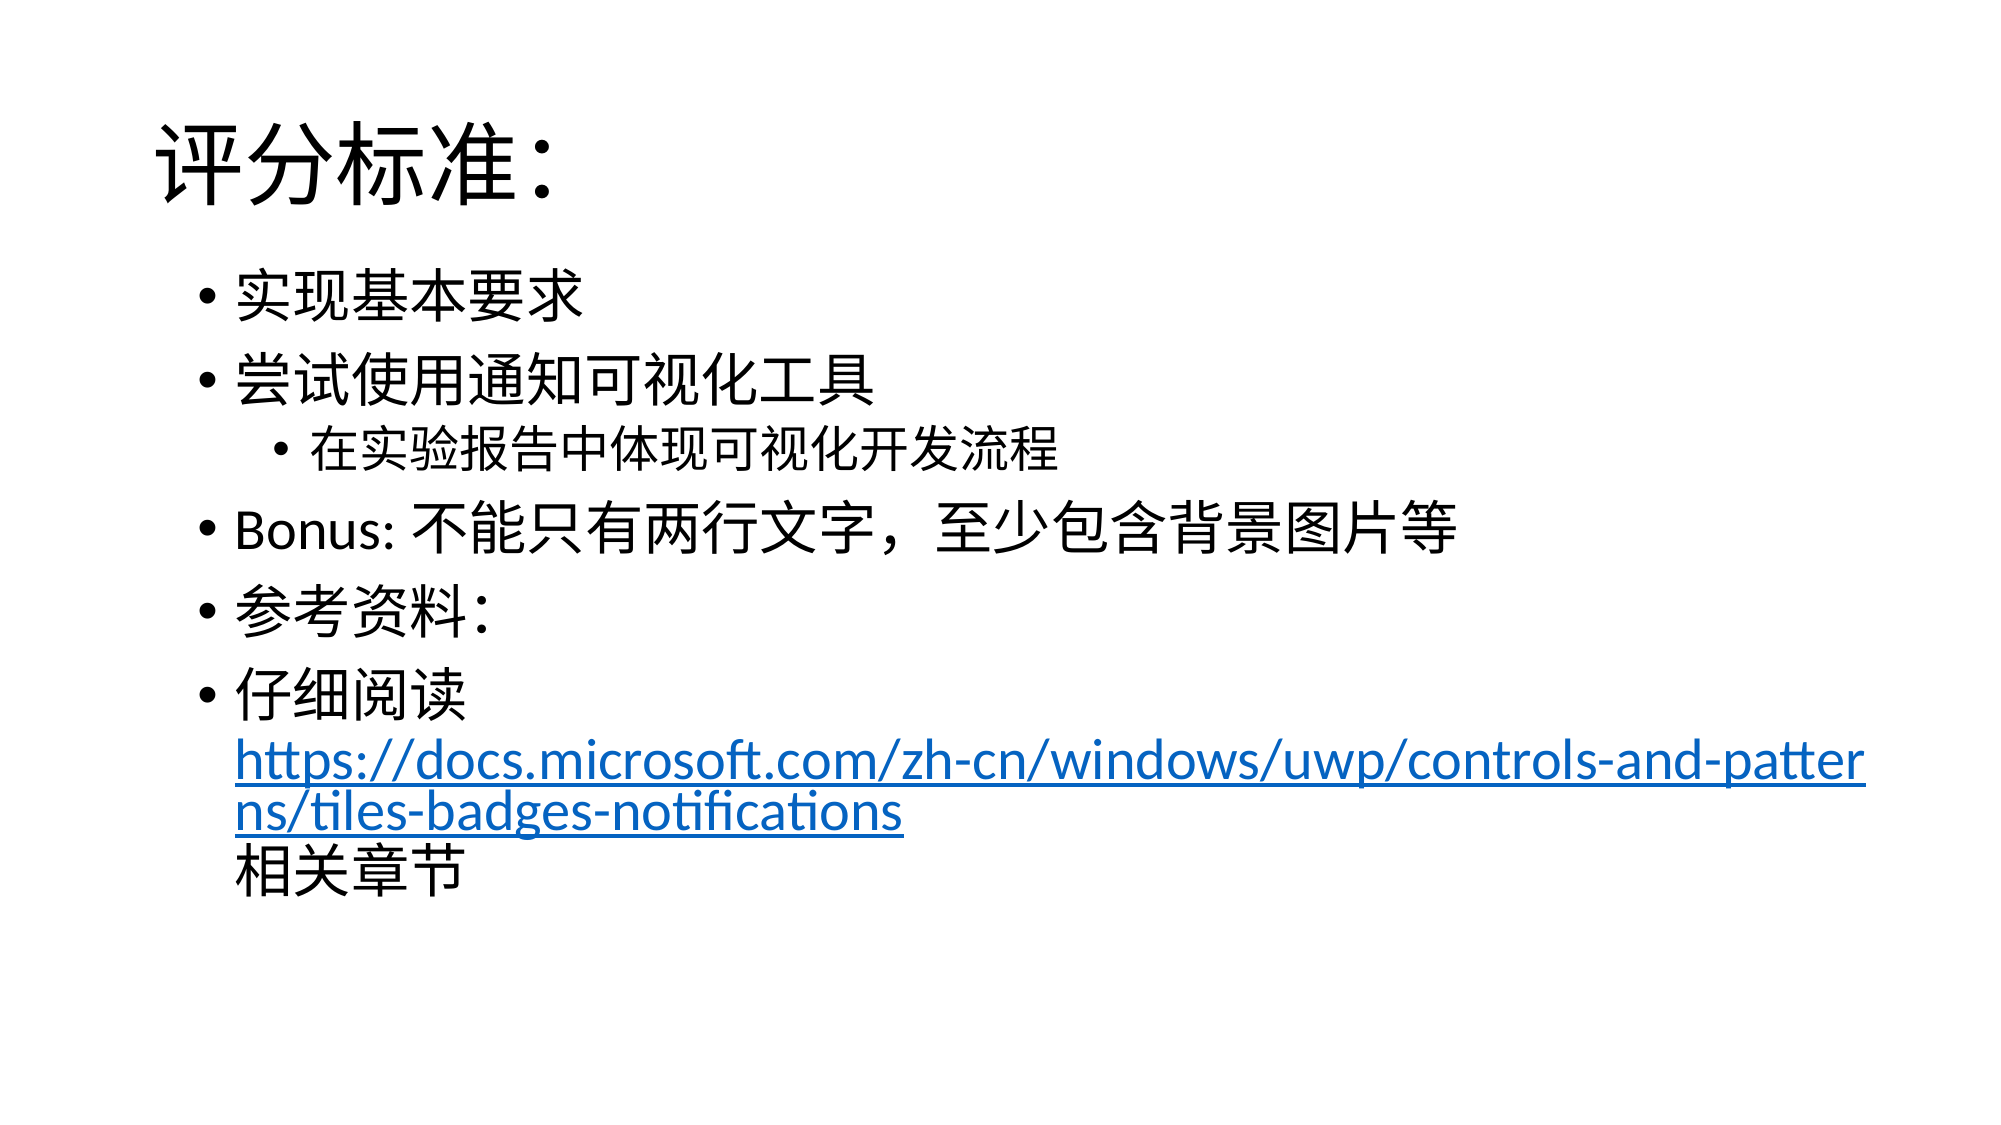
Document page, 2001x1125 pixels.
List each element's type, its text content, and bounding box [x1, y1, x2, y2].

list 实现基本要求 尝试使用通知可视化工具 在实验报告中体现可视化开发流程 Bonus:不能只有两行文字，至少包含背景图片等 参考资料： 仔细阅读https://docs.microsoft.com/zh-cn/windows/uwp/controls-and-patterns/tiles-badges-notifications相关章节 [182, 259, 1908, 1069]
title 评分标准： [137, 59, 1863, 278]
